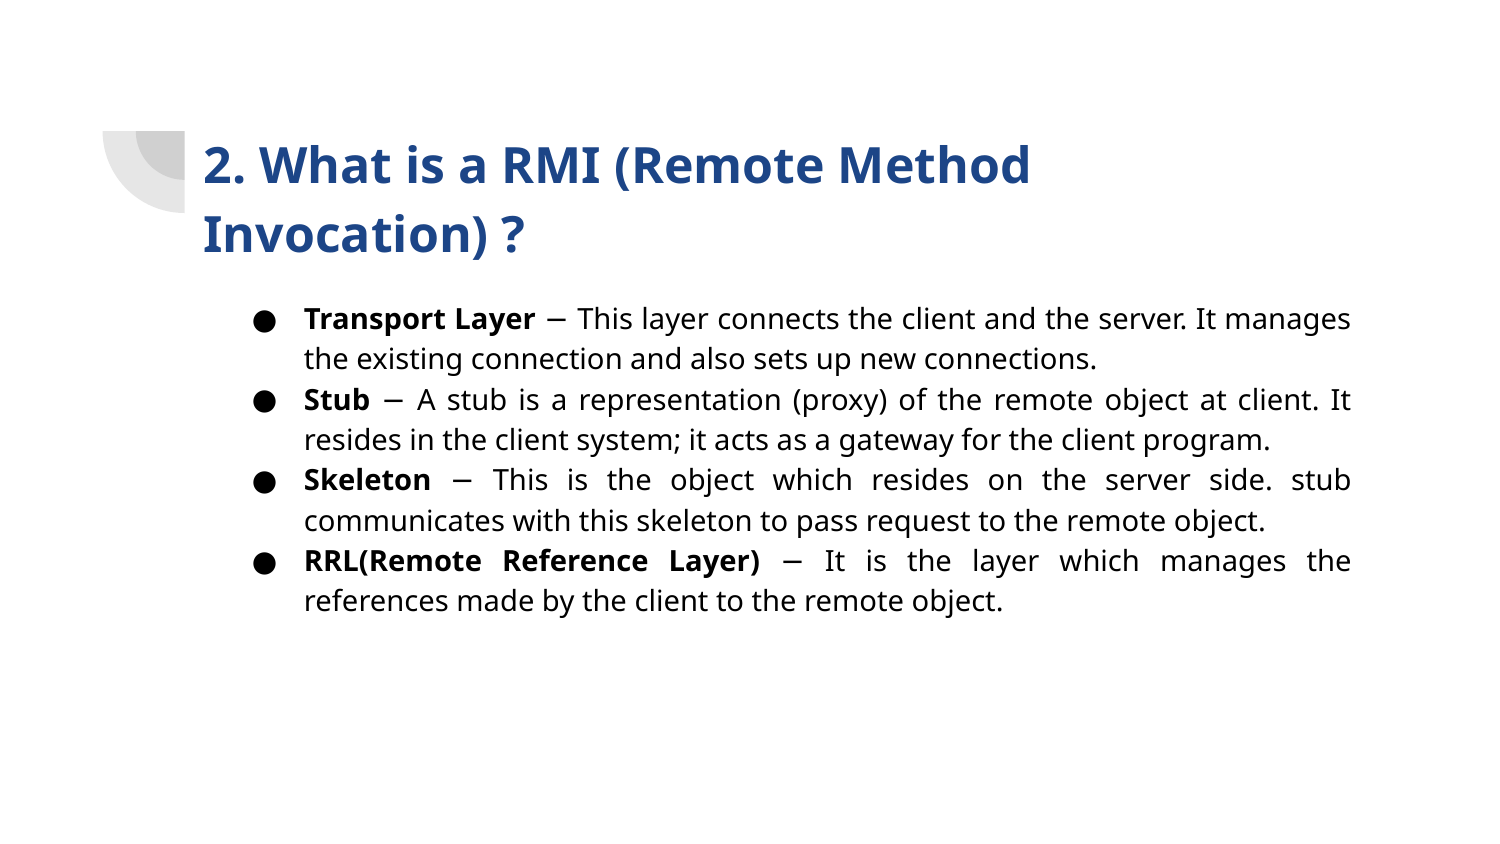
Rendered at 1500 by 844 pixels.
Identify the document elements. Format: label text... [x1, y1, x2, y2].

list Transport Layer − This layer connects the client and the server. It manages the existing connection and also sets up new connections. Stub − A stub is a representation (proxy) of the remote object at client. It resides in the client system; it acts as a gateway for the client program. Skeleton − This is the object which resides on the server side. stub communicates with this skeleton to pass request to the remote object. RRL(Remote Reference Layer) − It is the layer which manages the references made by the client to the remote object. [213, 280, 1368, 744]
title 2. What is a RMI (Remote Method Invocation) ? [188, 109, 1368, 209]
